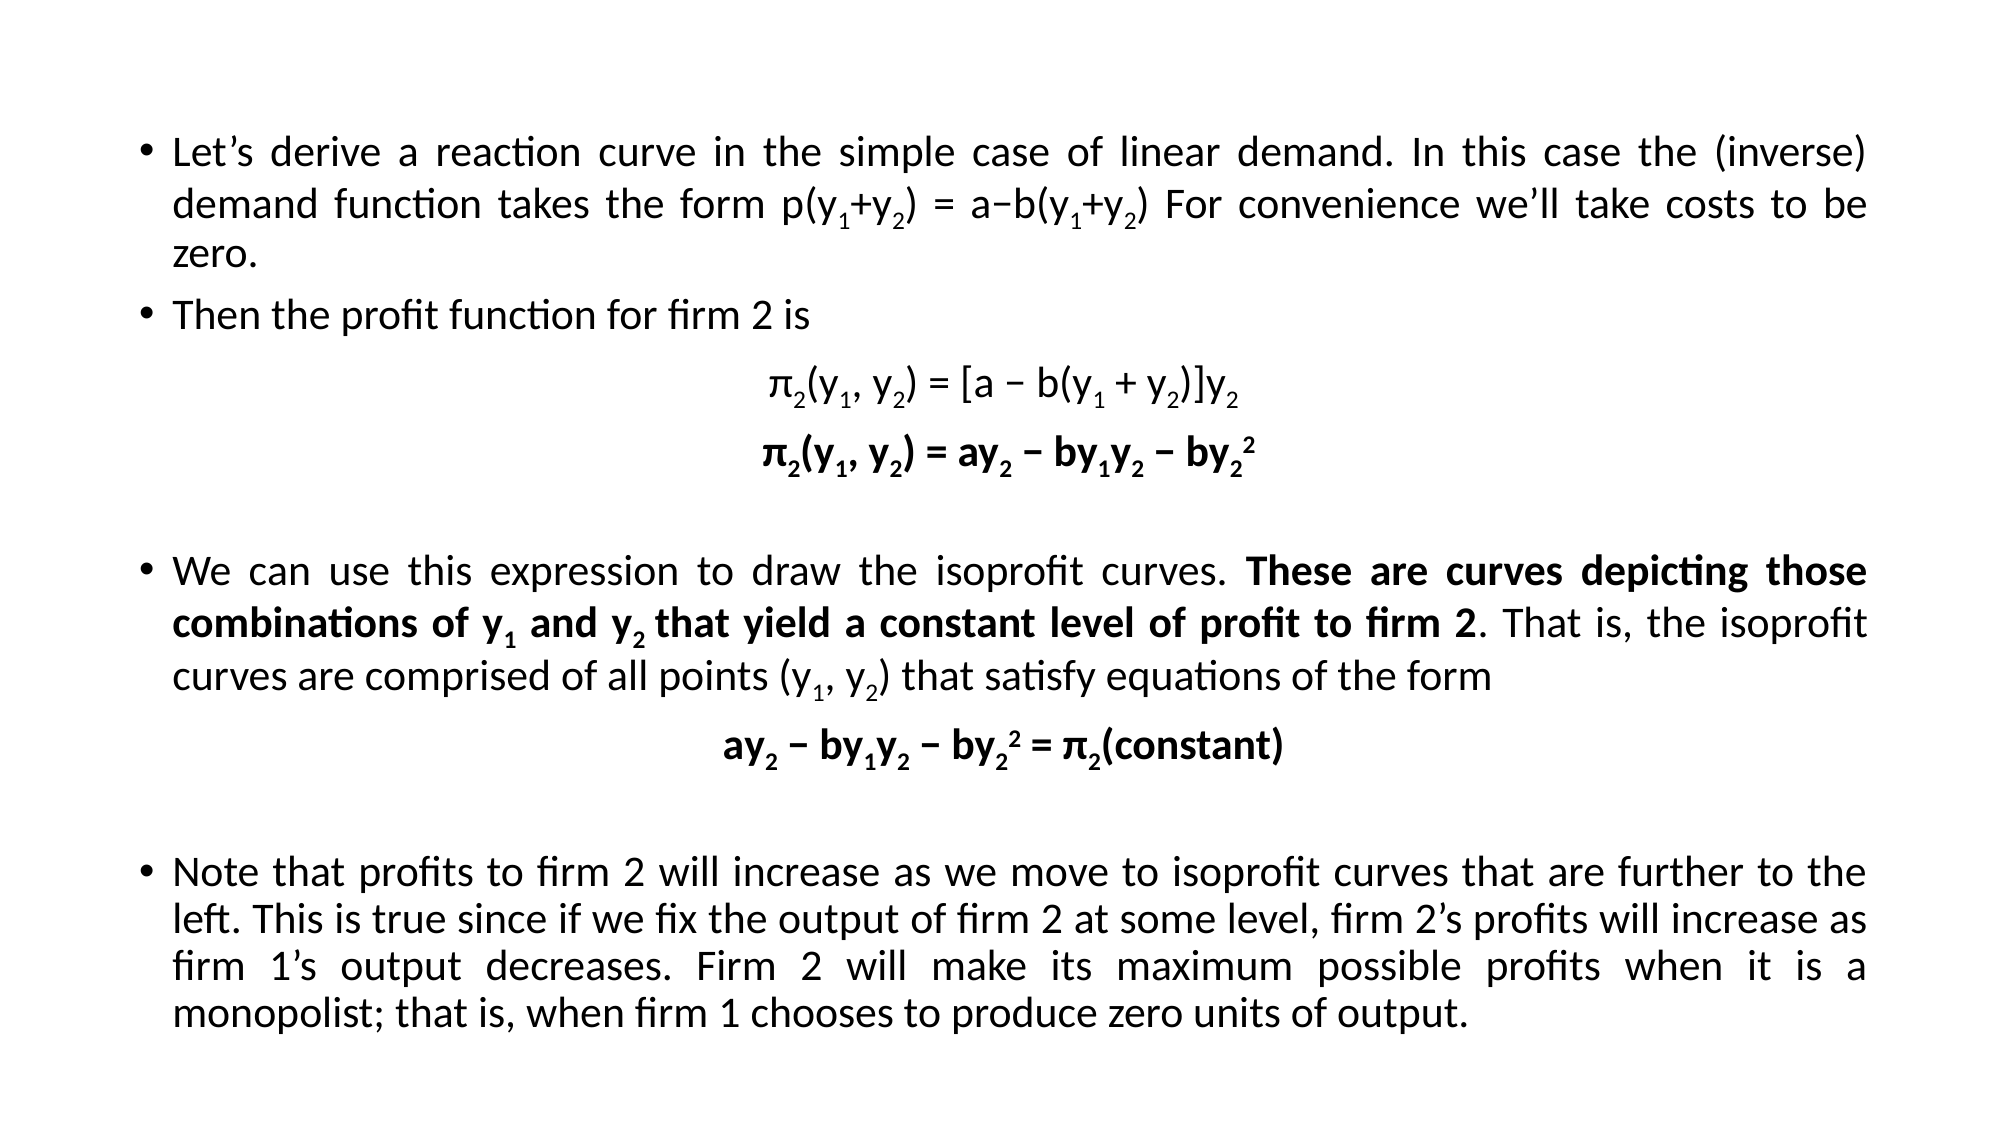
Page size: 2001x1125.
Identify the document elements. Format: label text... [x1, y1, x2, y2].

list Let’s derive a reaction curve in the simple case of linear demand. In this case the (inverse) demand function takes the form p(y1+y2) = a−b(y1+y2) For convenience we’ll take costs to be zero. Then the profit function for firm 2 is π2(y1, y2) = [a − b(y1 + y2)]y2 π2(y1, y2) = ay2 − by1y2 − by22 We can use this expression to draw the isoprofit curves. These are curves depicting those combinations of y1 and y2 that yield a constant level of profit to firm 2. That is, the isoprofit curves are comprised of all points (y1, y2) that satisfy equations of the form ay2 − by1y2 − by22 = π2(constant) Note that profits to firm 2 will increase as we move to isoprofit curves that are further to the left. This is true since if we fix the output of firm 2 at some level, firm 2’s profits will increase as firm 1’s output decreases. Firm 2 will make its maximum possible profits when it is a monopolist; that is, when firm 1 chooses to produce zero units of output. [124, 121, 1884, 1054]
